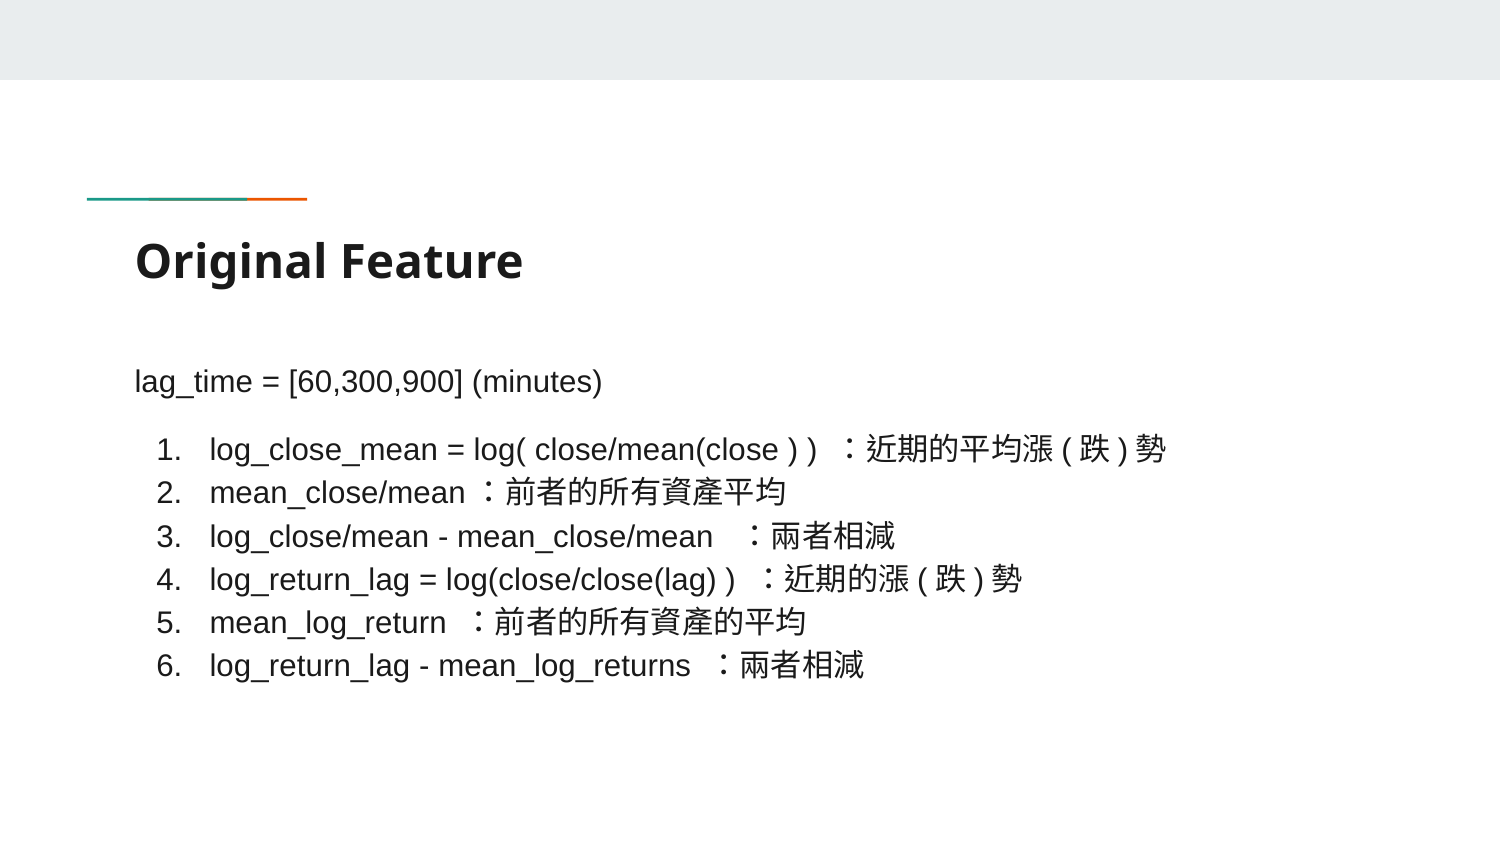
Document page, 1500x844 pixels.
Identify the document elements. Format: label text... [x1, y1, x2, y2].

list lag_time = [60,300,900] (minutes) log_close_mean = log( close/mean(close ) ) ：近期的平均漲(跌)勢 mean_close/mean：前者的所有資產平均 log_close/mean - mean_close/mean ：兩者相減 log_return_lag = log(close/close(lag) ) ：近期的漲(跌)勢 mean_log_return ：前者的所有資產的平均 log_return_lag - mean_log_returns ：兩者相減 [119, 341, 1381, 827]
title Original Feature [119, 216, 1381, 305]
